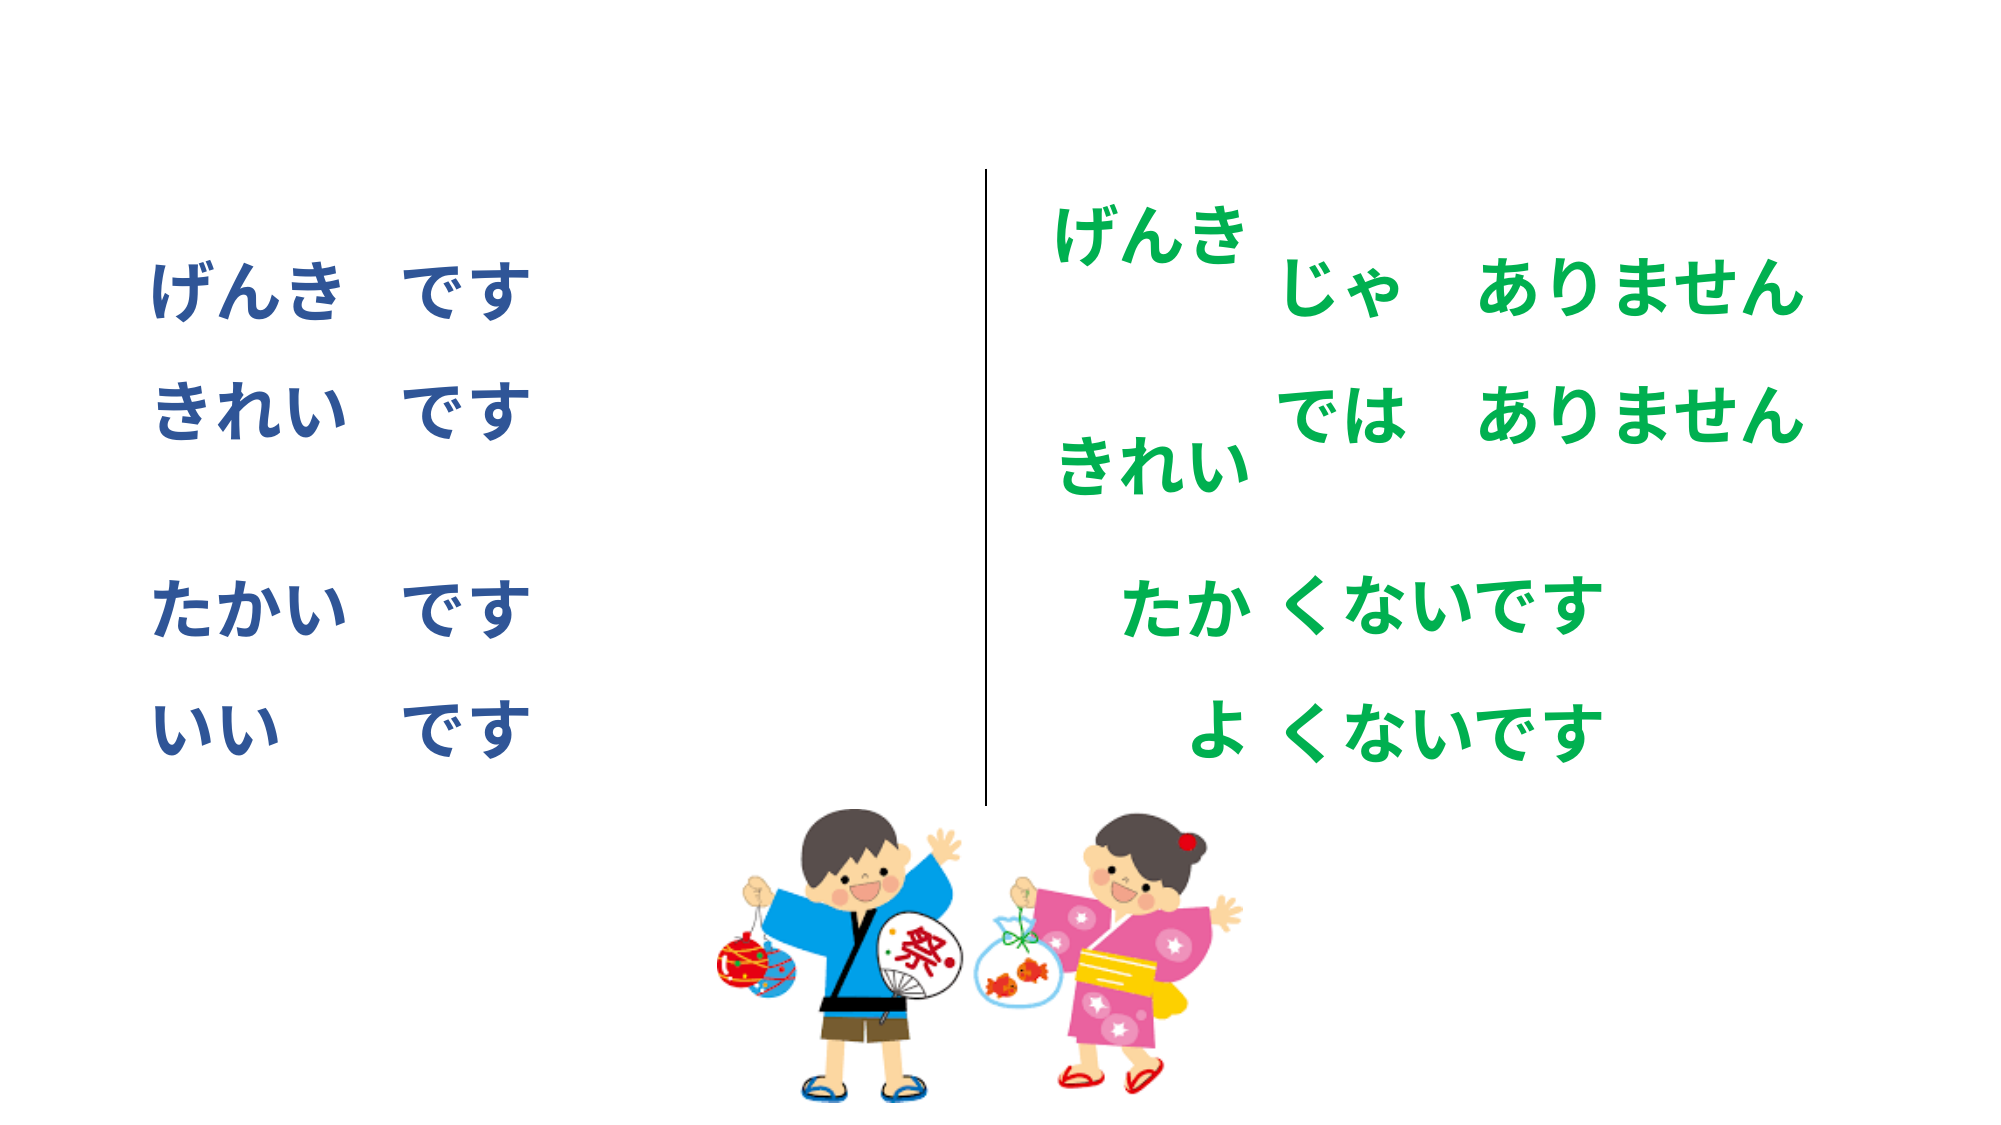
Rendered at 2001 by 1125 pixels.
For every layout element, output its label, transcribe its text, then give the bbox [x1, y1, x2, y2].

picture [717, 809, 1243, 1103]
table_header げんき きれい [137, 169, 389, 511]
table_header です です [389, 169, 985, 511]
table_cell です です [389, 511, 985, 806]
table_cell たか よ [987, 511, 1264, 806]
table_cell くないです くないです [1264, 511, 1823, 806]
table_cell たかい いい [137, 511, 389, 806]
table_header じゃ ありません では ありません [1264, 169, 1823, 511]
table_header げんき きれい [987, 169, 1264, 511]
